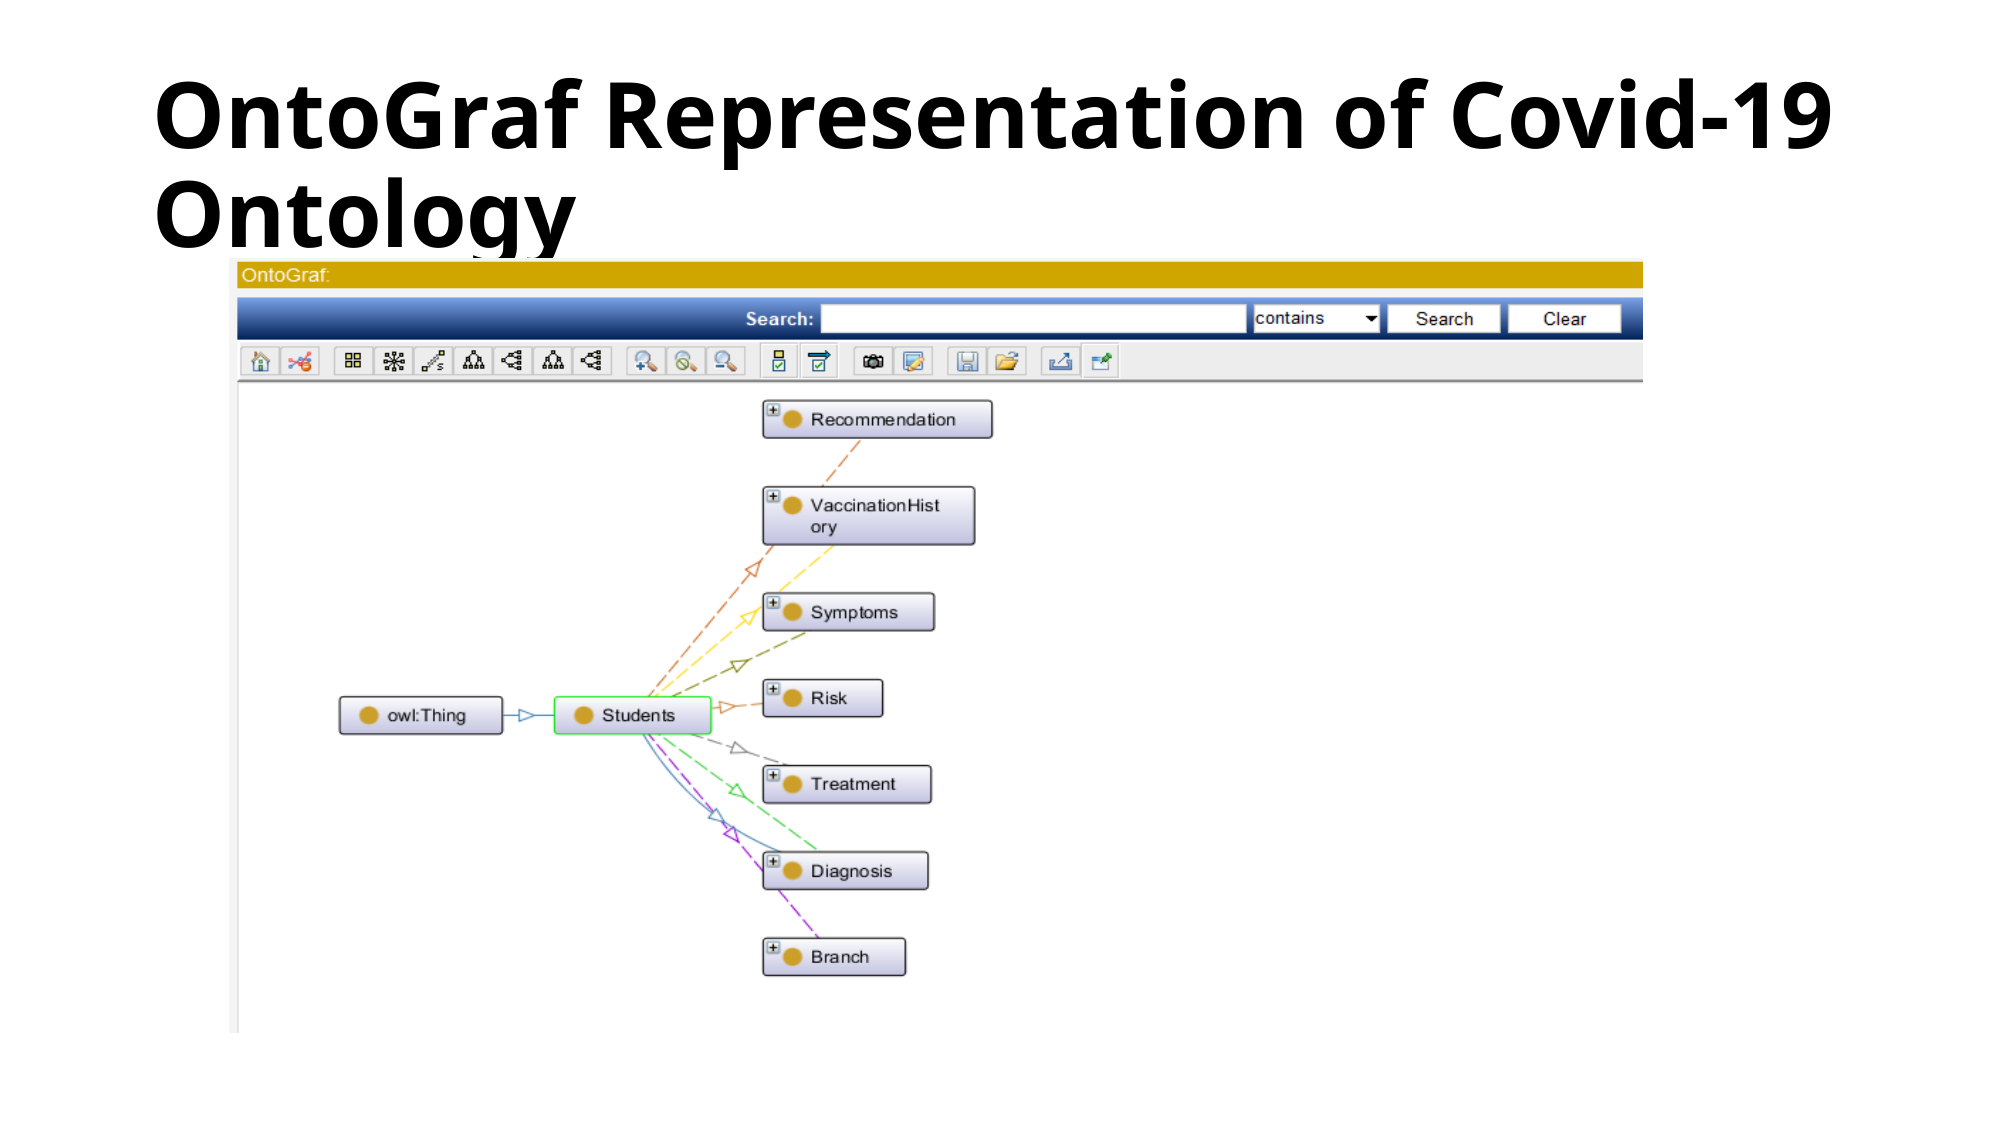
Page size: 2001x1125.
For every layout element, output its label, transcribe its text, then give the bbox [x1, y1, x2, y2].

title OntoGraf Representation of Covid-19 Ontology [137, 59, 1863, 278]
picture [229, 258, 1643, 1034]
